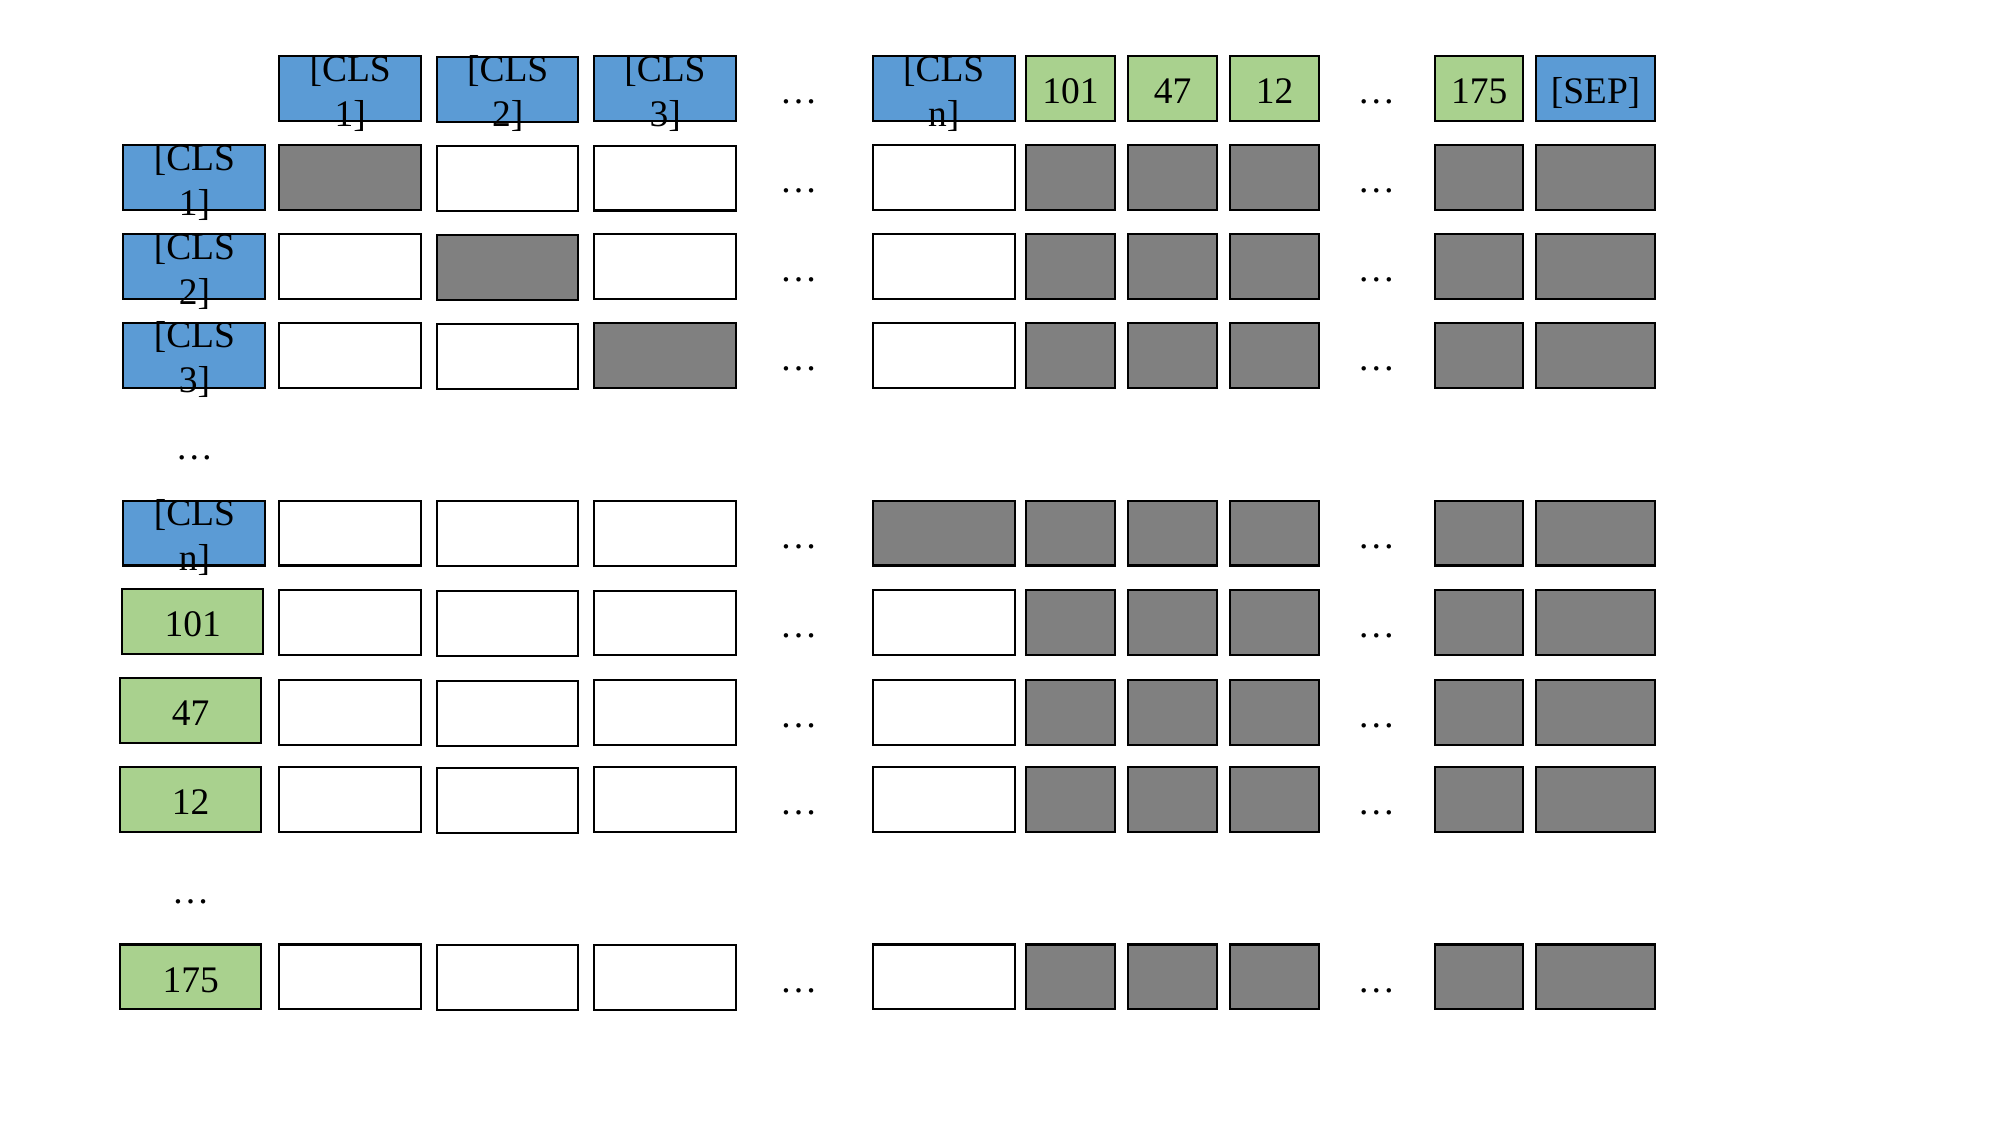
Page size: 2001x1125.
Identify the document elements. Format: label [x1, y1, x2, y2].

text_box [119, 56, 1656, 1011]
